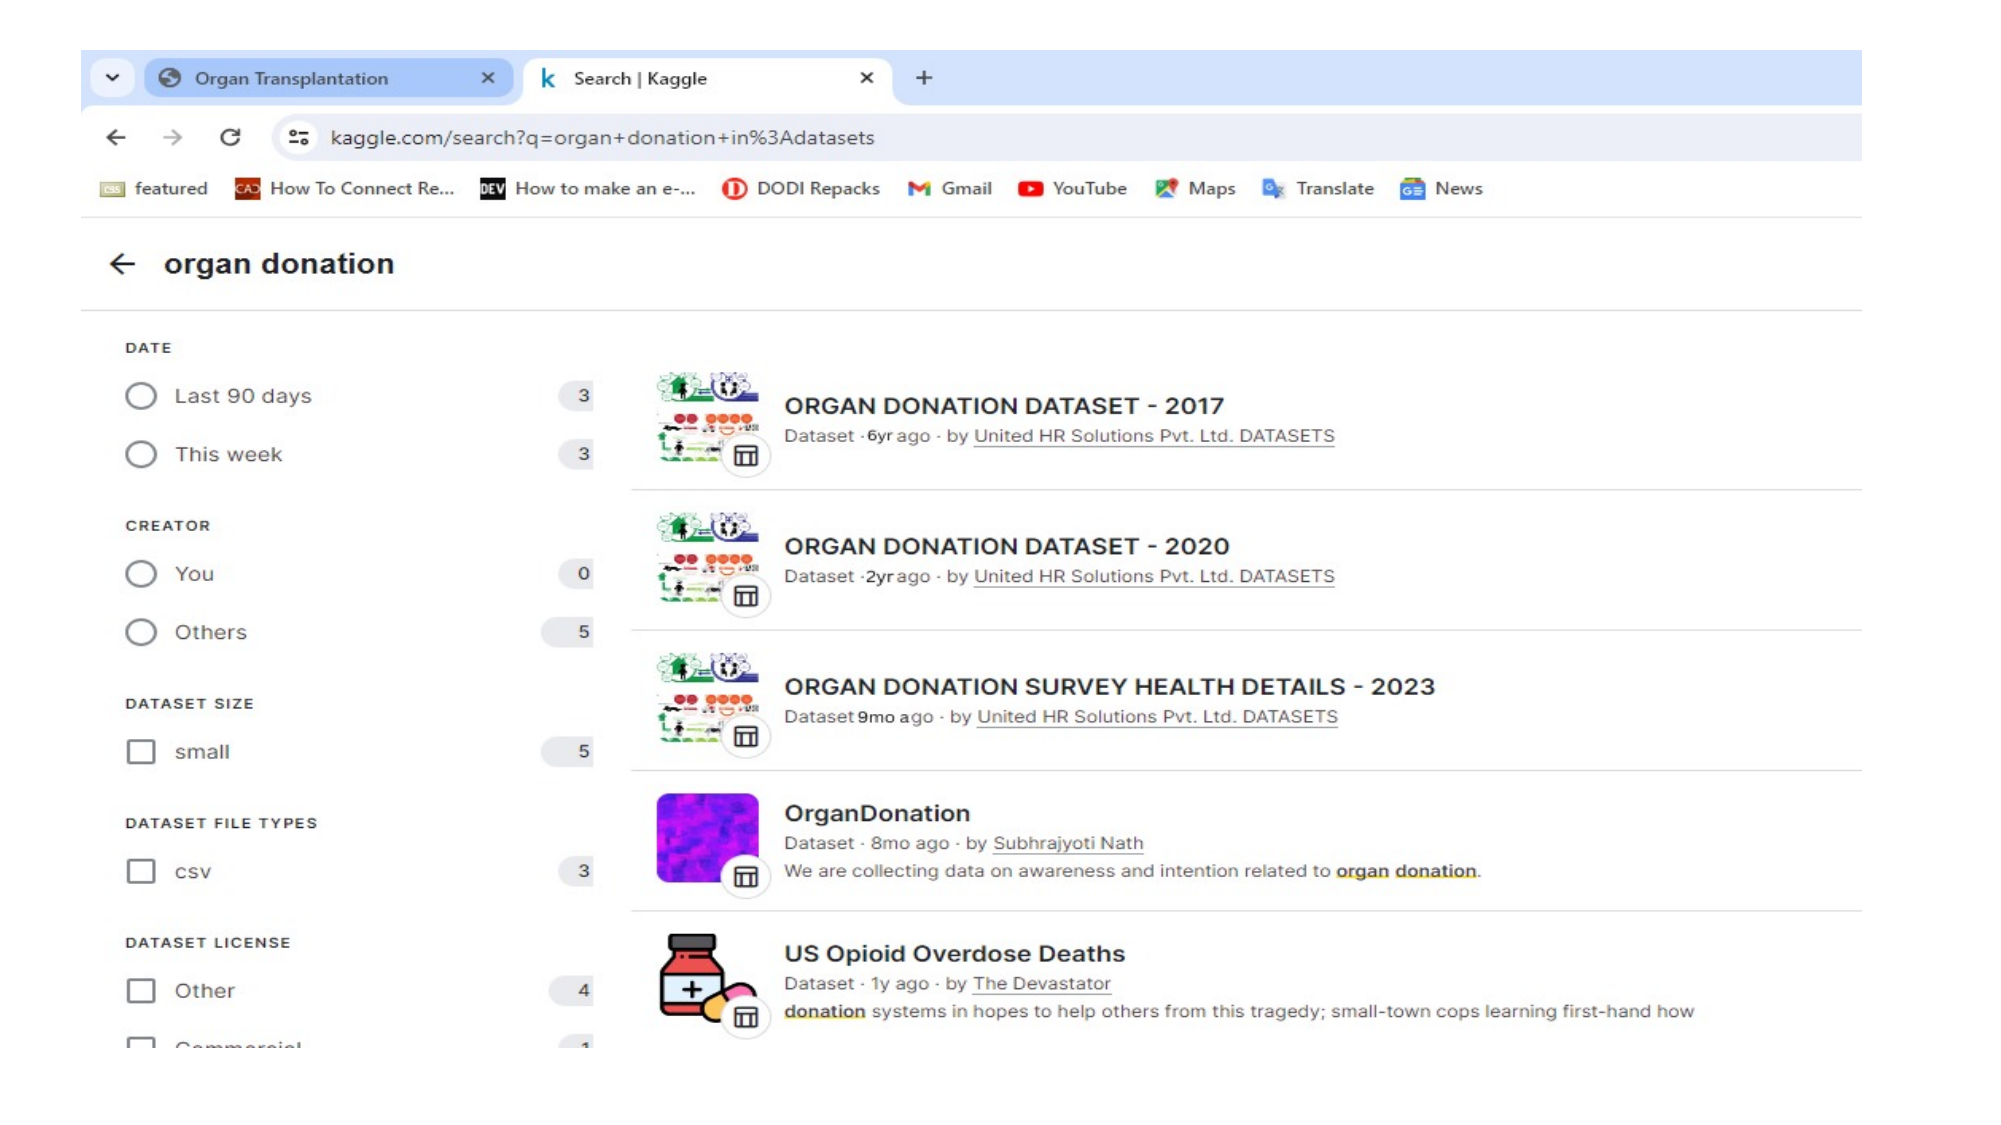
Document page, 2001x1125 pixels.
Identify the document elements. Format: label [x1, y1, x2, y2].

picture [81, 50, 1862, 1048]
